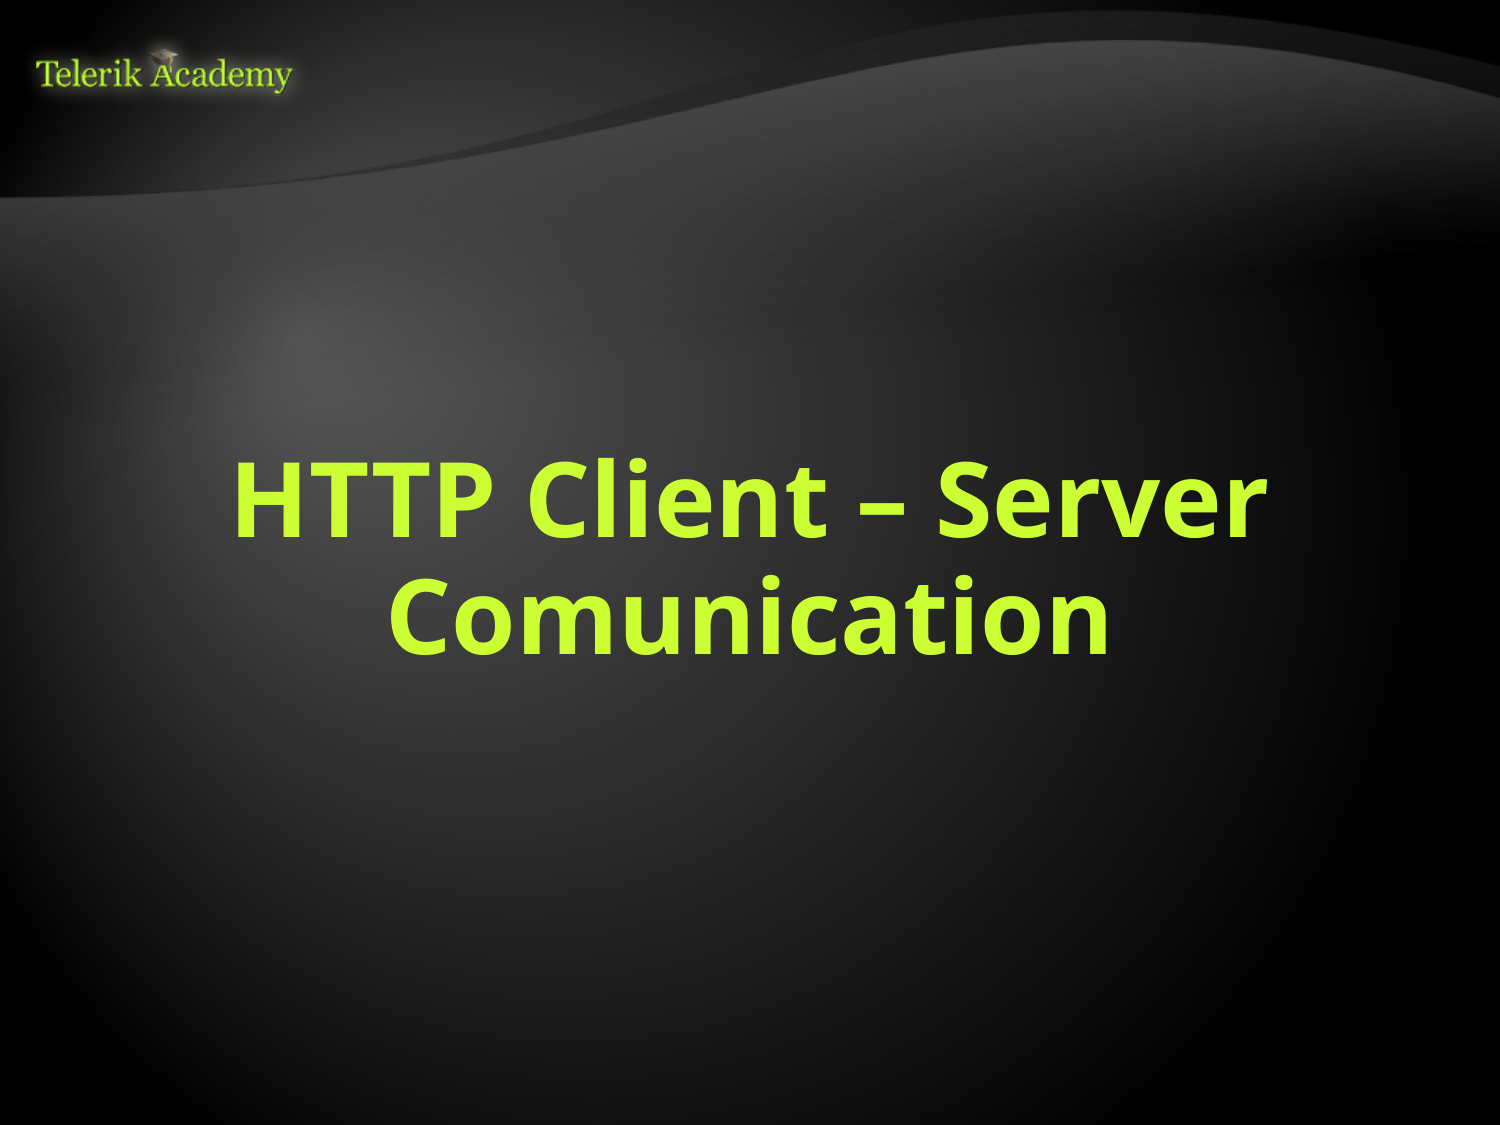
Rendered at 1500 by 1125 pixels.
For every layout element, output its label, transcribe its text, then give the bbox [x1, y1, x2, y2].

picture [0, 0, 1500, 1125]
title HTTP Client – Server Comunication [99, 502, 1400, 615]
